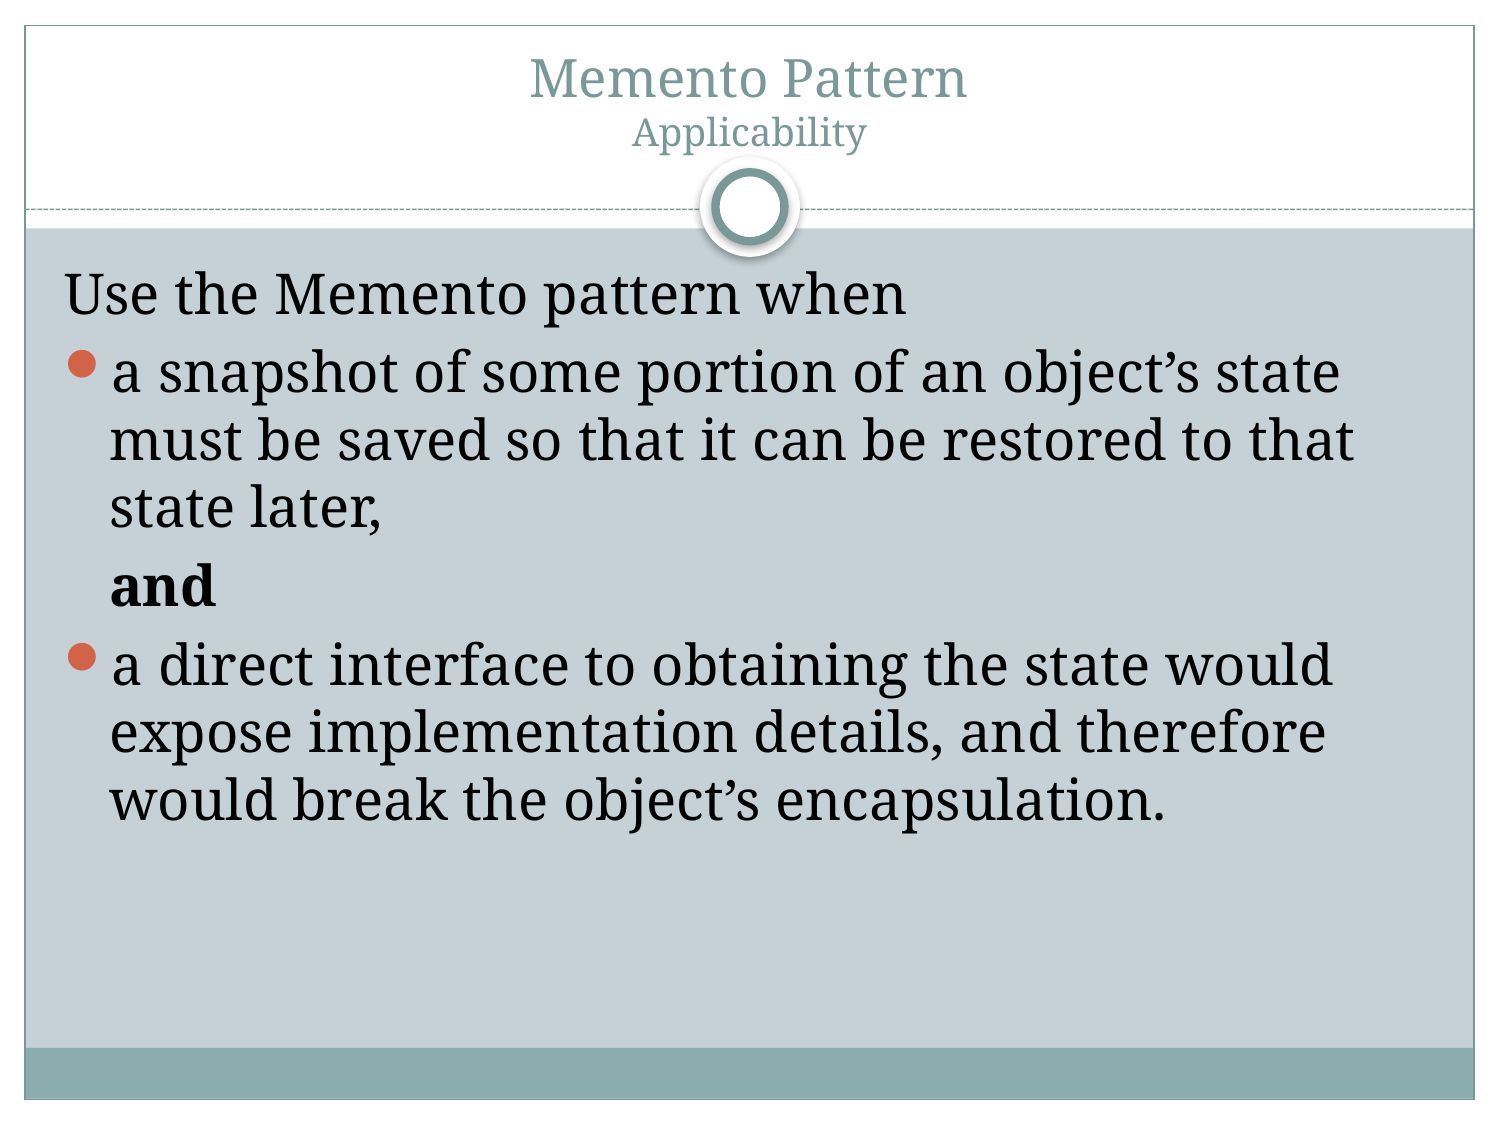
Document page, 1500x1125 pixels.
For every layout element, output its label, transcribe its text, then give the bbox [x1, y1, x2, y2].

title Memento Pattern Applicability [49, 37, 1450, 162]
list Use the Memento pattern when a snapshot of some portion of an object’s state must be saved so that it can be restored to that state later, and a direct interface to obtaining the state would expose implementation details, and therefore would break the object’s encapsulation. [49, 250, 1445, 1001]
